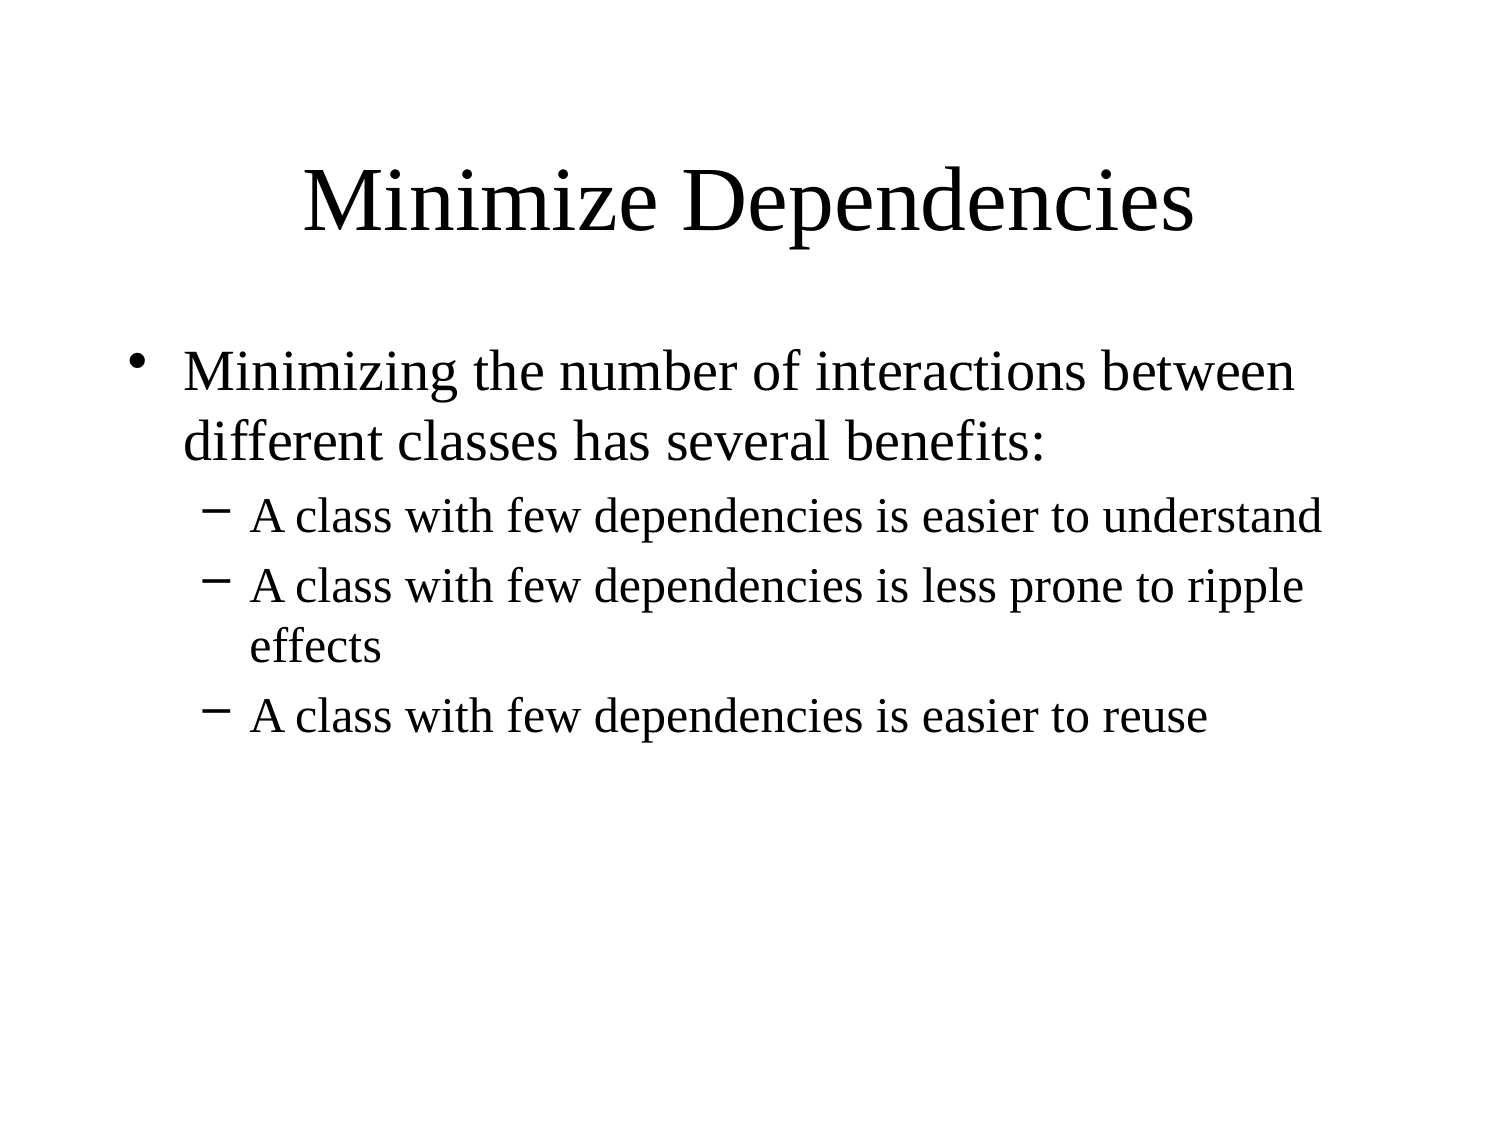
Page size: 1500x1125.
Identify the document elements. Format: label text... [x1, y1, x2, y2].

title Minimize Dependencies [112, 99, 1388, 288]
list Minimizing the number of interactions between different classes has several benefits: A class with few dependencies is easier to understand A class with few dependencies is less prone to ripple effects A class with few dependencies is easier to reuse [112, 324, 1388, 1001]
